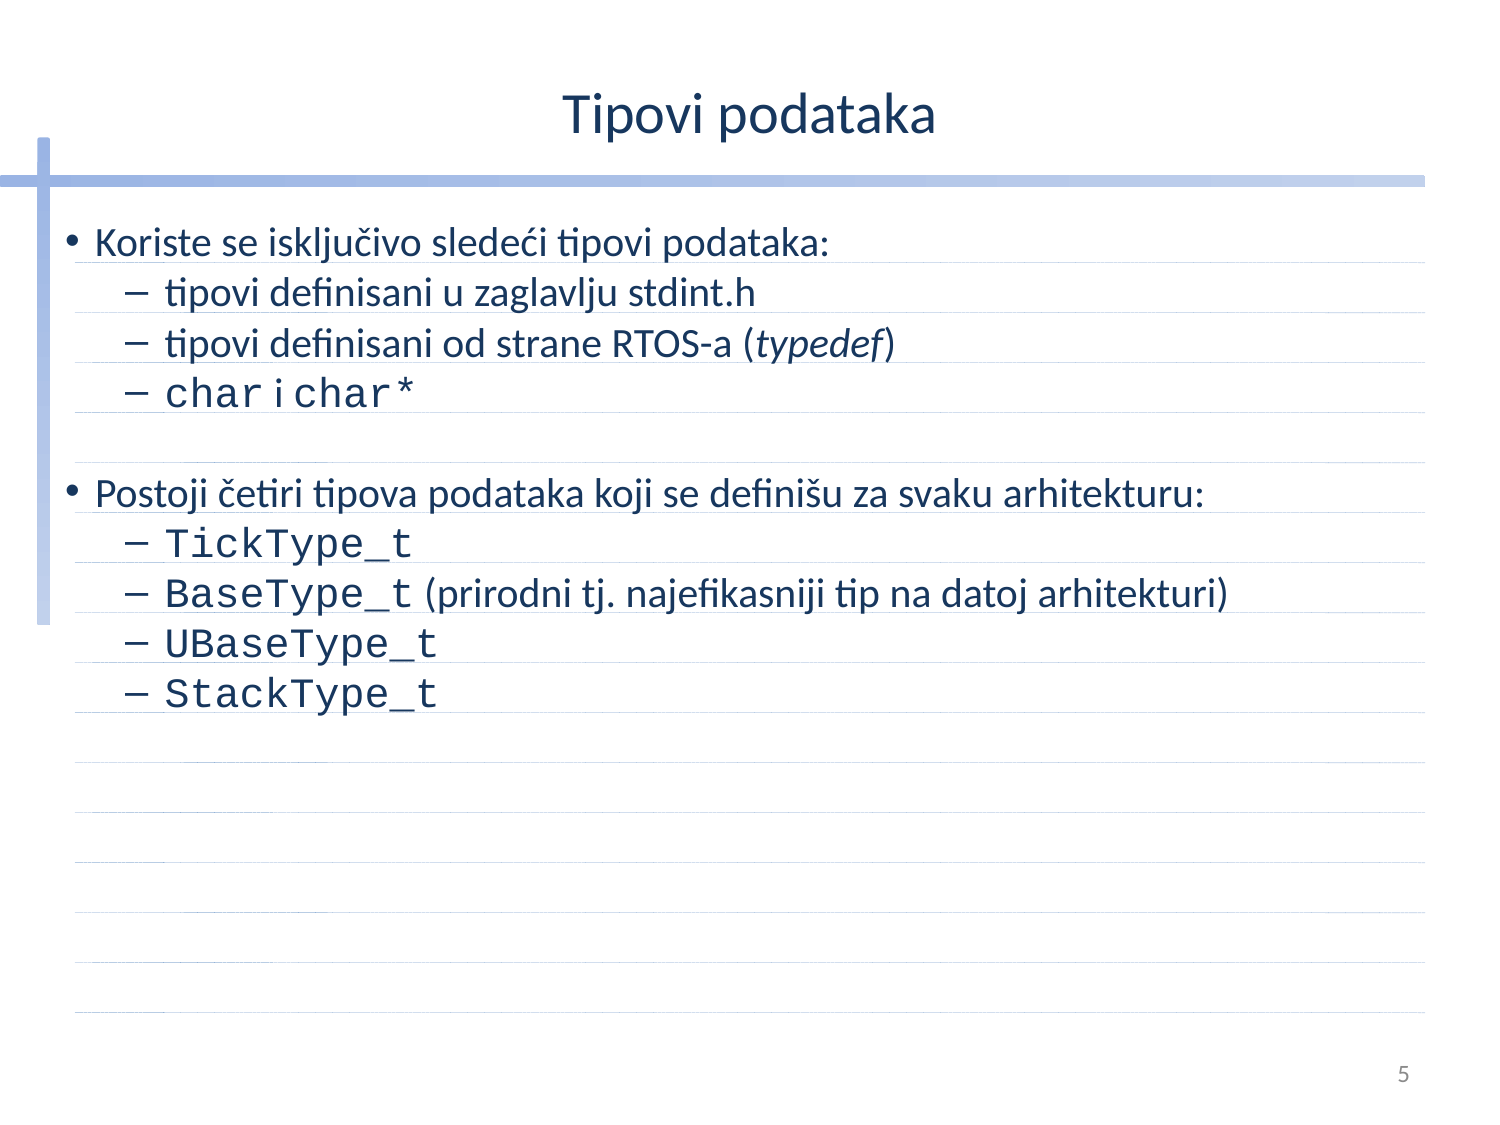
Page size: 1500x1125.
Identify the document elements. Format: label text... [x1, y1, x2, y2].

title Tipovi podataka [75, 45, 1425, 175]
list Koriste se isključivo sledeći tipovi podataka: tipovi definisani u zaglavlju stdint.h tipovi definisani od strane RTOS-a (typedef) char i char* Postoji četiri tipova podataka koji se definišu za svaku arhitekturu: TickType_t BaseType_t (prirodni tj. najefikasniji tip na datoj arhitekturi) UBaseType_t StackType_t [50, 207, 1450, 1025]
slide_number 5 [1074, 1042, 1425, 1103]
